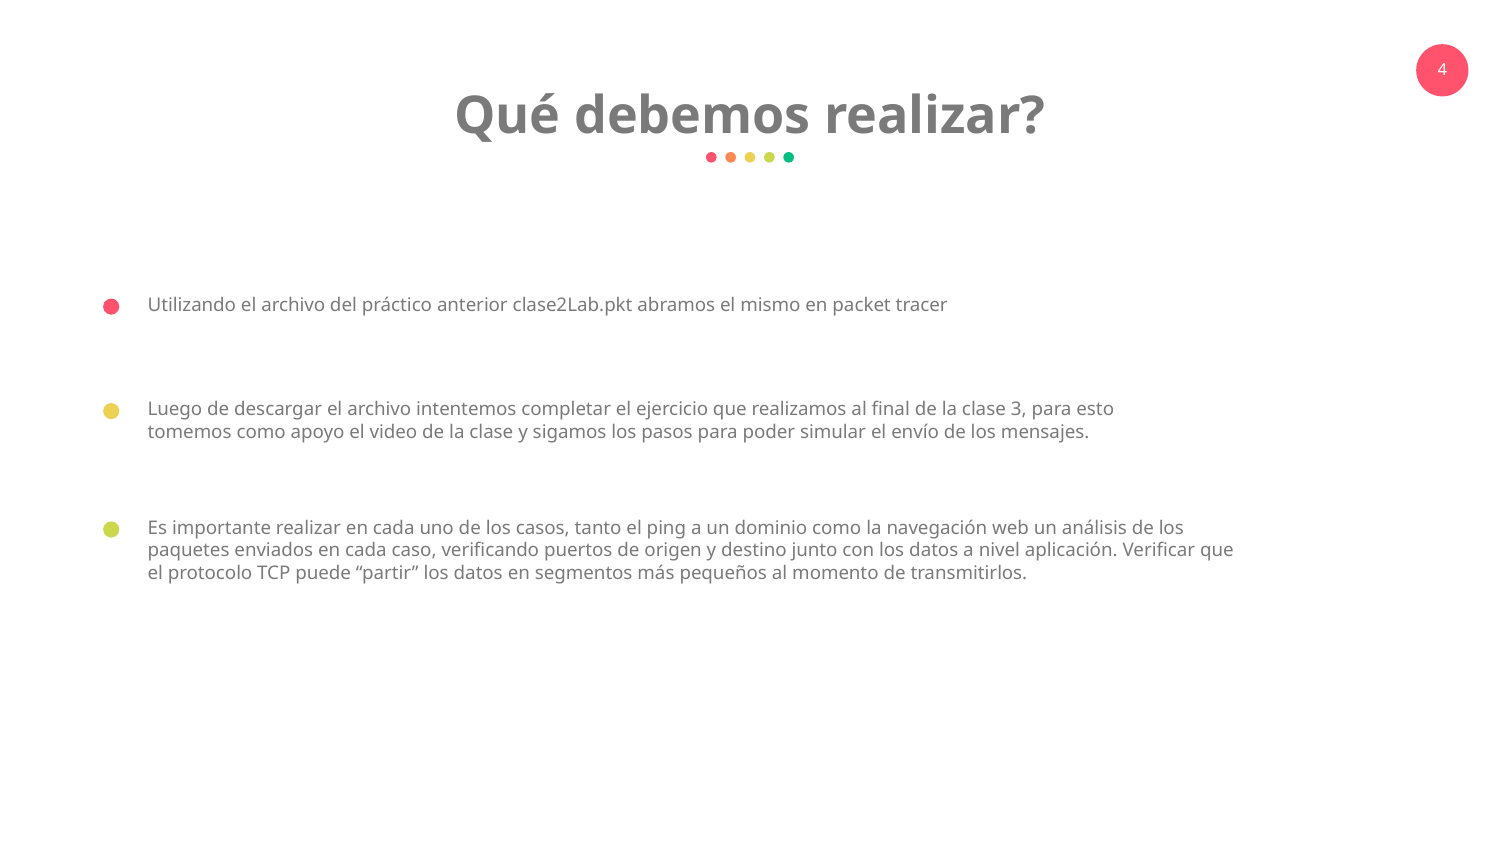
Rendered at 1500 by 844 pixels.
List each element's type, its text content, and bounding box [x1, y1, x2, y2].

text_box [705, 151, 795, 163]
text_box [102, 391, 1167, 455]
text_box Qué debemos realizar? [103, 75, 1397, 156]
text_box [102, 509, 1245, 590]
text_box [102, 286, 964, 326]
